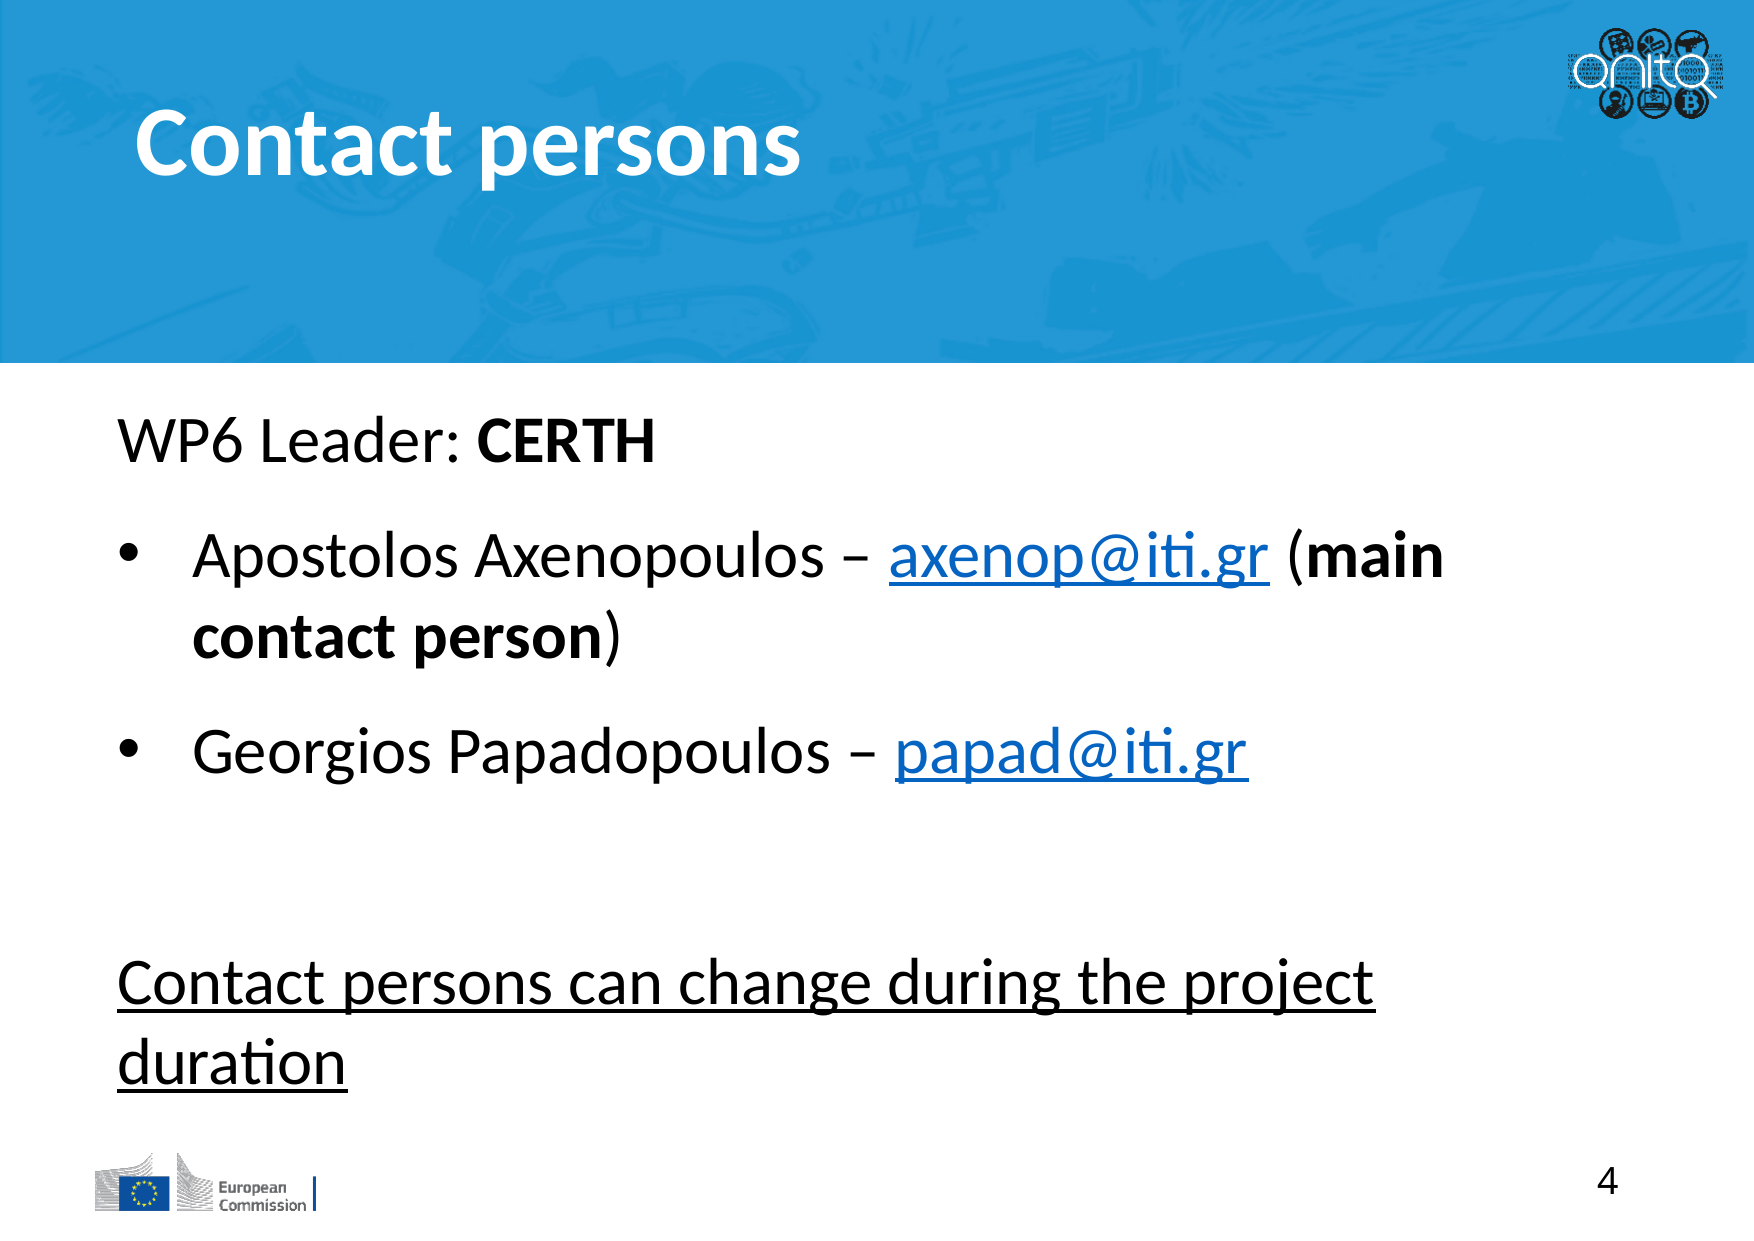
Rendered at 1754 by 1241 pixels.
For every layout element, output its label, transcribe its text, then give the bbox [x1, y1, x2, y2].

list Contact persons [120, 68, 1478, 244]
picture [0, 0, 1754, 363]
slide_number 4 [1238, 1149, 1634, 1216]
picture [87, 1145, 323, 1216]
list WP6 Leader: CERTH Apostolos Axenopoulos – axenop@iti.gr (main contact person) Georgios Papadopoulos – papad@iti.gr Contact persons can change during the project duration [102, 388, 1634, 1117]
